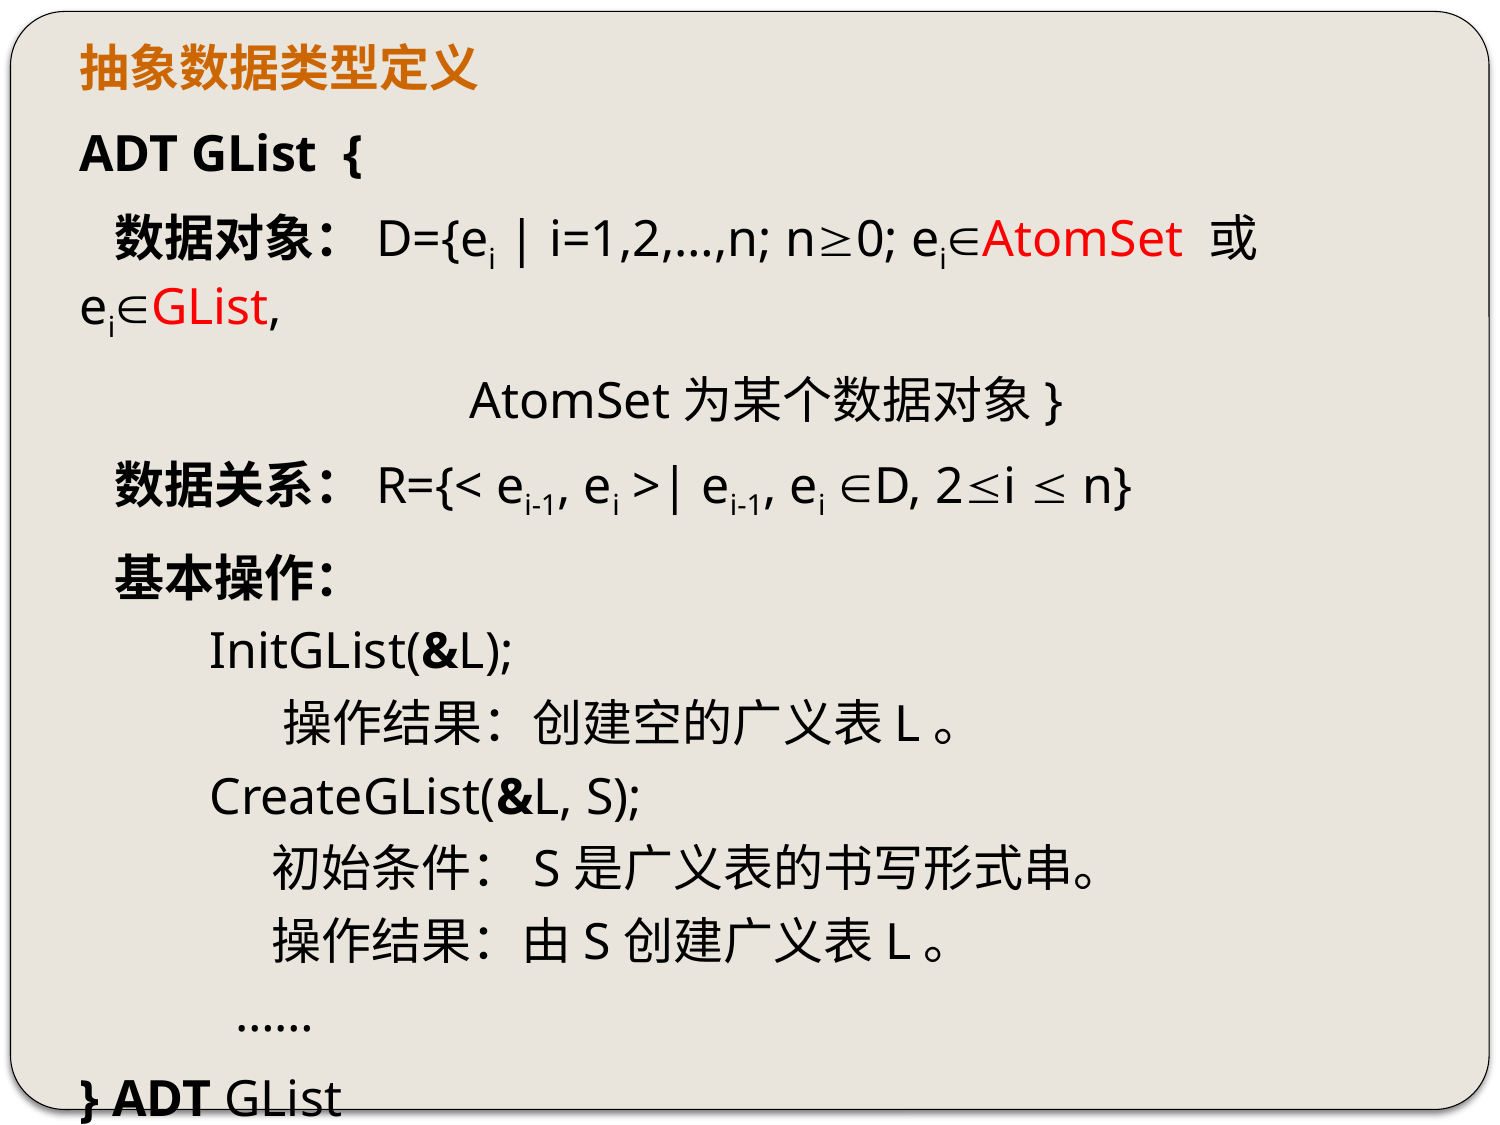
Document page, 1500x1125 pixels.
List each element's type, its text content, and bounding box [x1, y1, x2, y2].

text_box 抽象数据类型定义 ADT GList { 数据对象：D={ei | i=1,2,…,n; n0; eiAtomSet 或 eiGList, AtomSet为某个数据对象} 数据关系：R={< ei-1, ei >| ei-1, ei D, 2i  n} 基本操作： InitGList(&L); 操作结果：创建空的广义表L。 CreateGList(&L, S); 初始条件：S是广义表的书写形式串。 操作结果：由S创建广义表L。 …… } ADT GList [64, 30, 1464, 1125]
